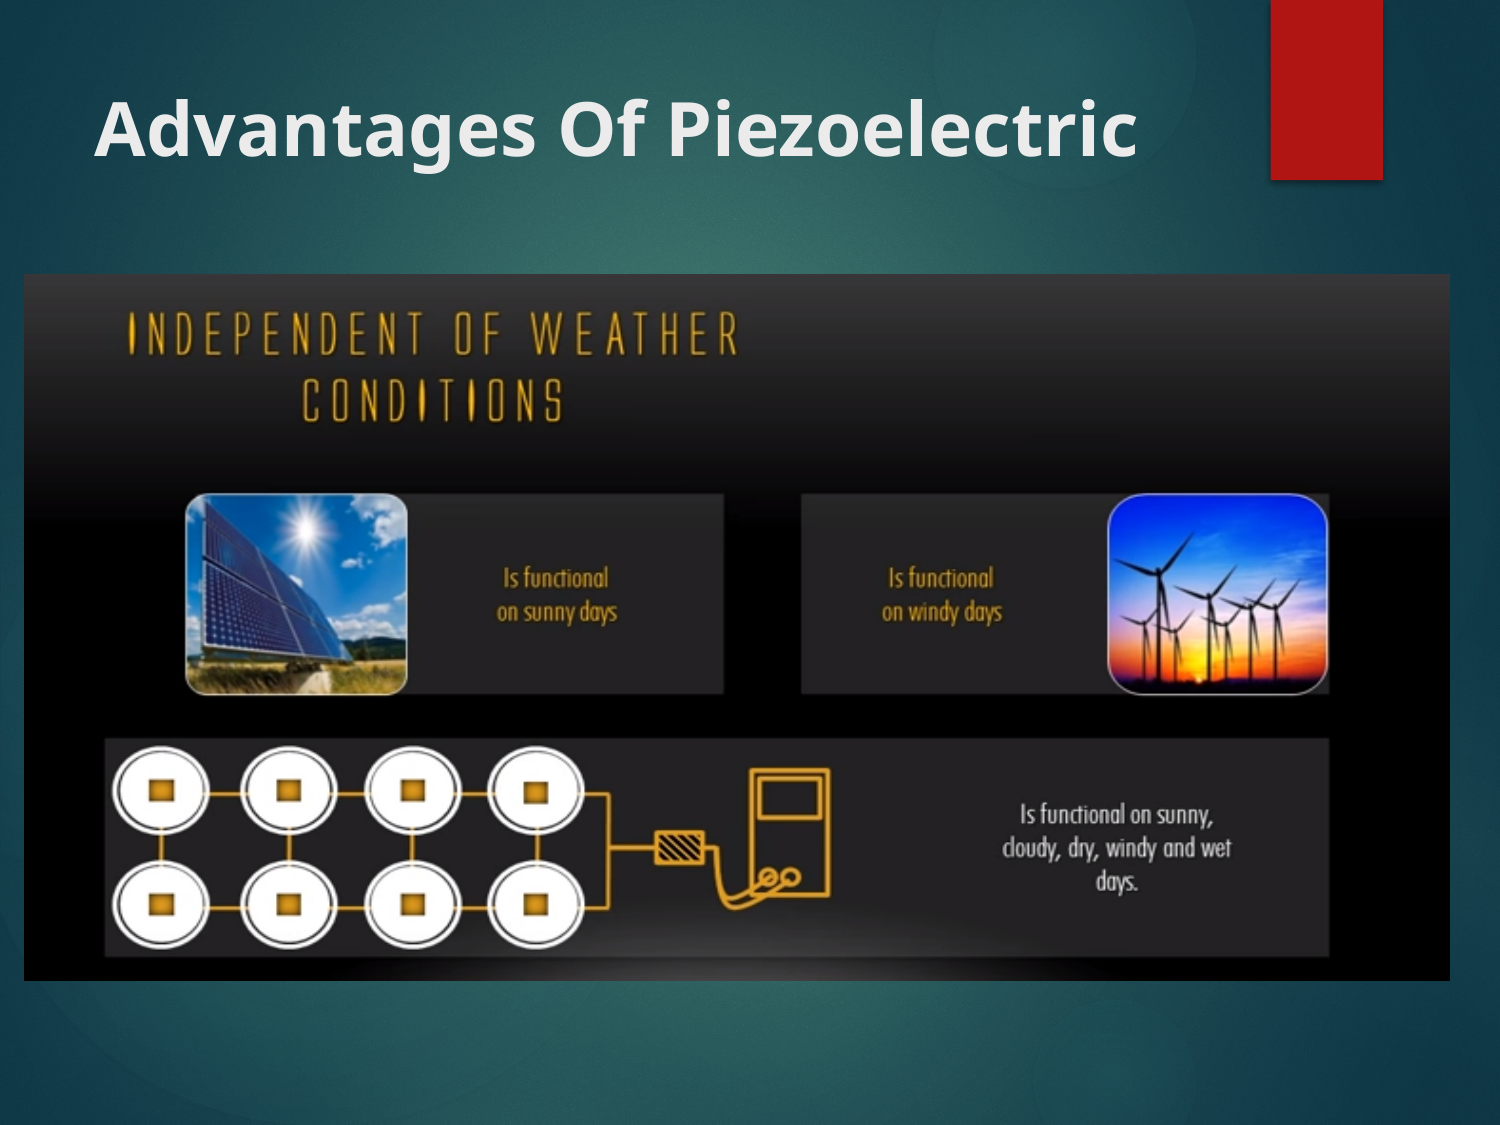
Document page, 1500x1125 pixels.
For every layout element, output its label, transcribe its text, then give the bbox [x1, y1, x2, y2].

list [24, 274, 1451, 982]
title Advantages Of Piezoelectric [79, 74, 1237, 225]
